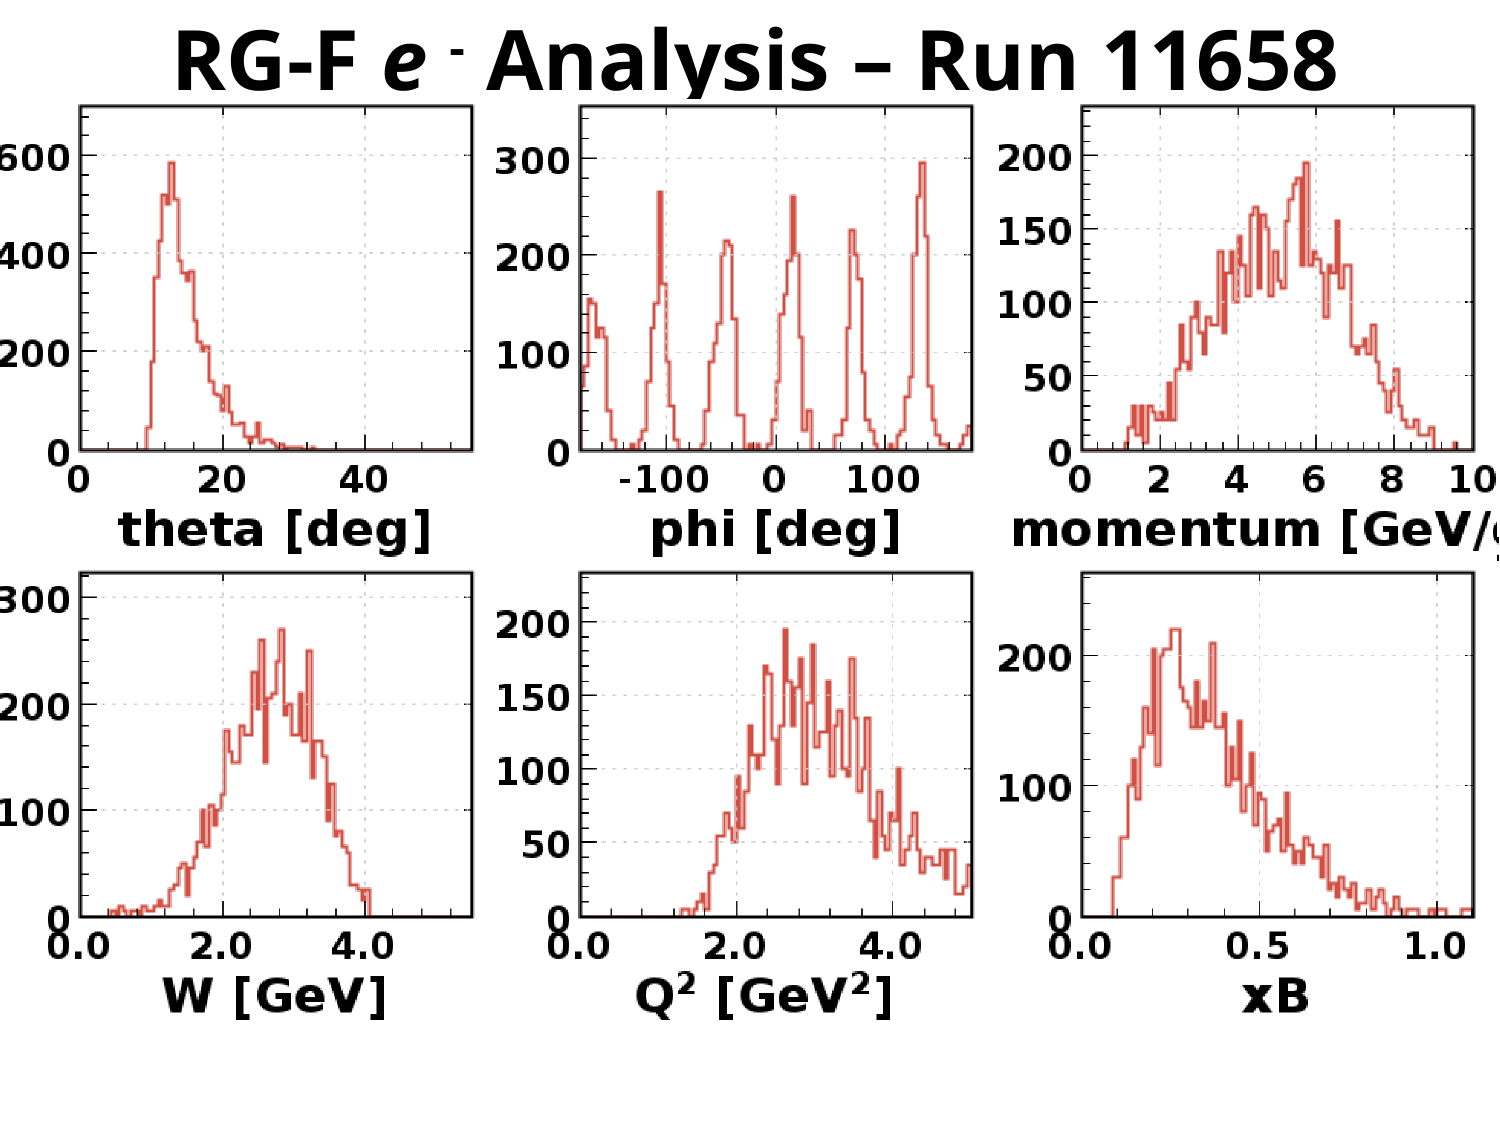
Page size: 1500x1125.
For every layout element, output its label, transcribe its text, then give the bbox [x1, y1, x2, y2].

picture [0, 99, 1500, 1026]
text_box RG-F e - Analysis – Run 11658 [157, 0, 1355, 99]
